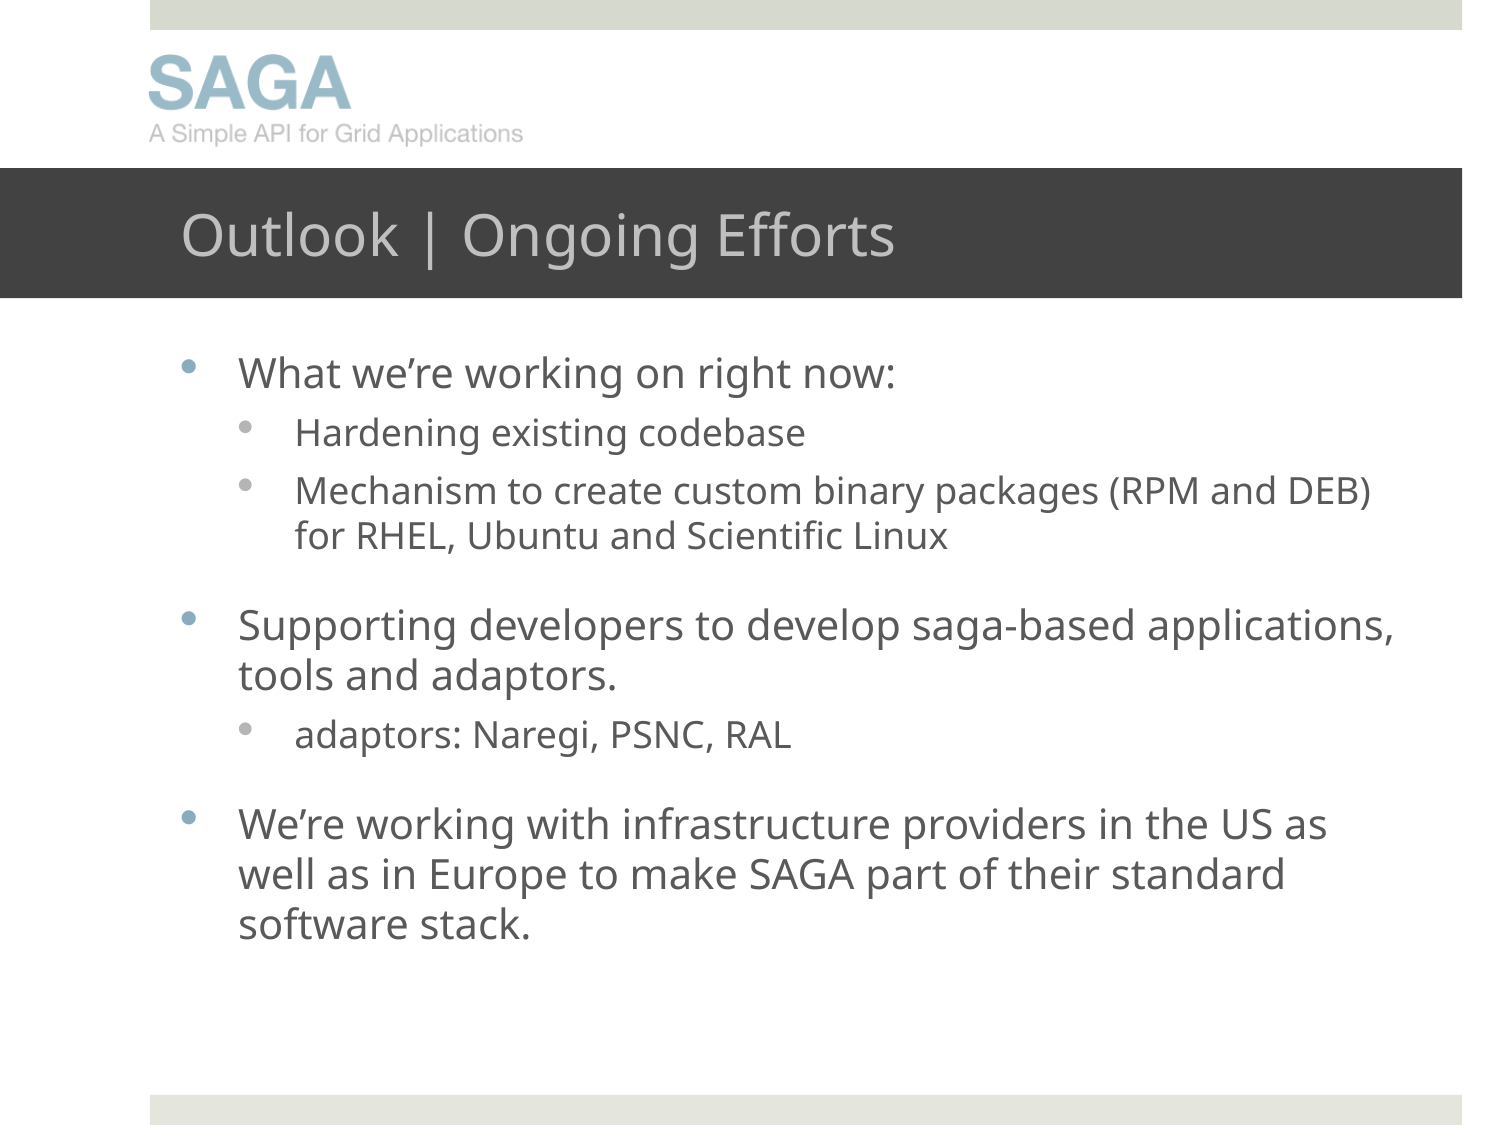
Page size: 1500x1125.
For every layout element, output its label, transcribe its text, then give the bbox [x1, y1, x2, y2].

picture [148, 54, 523, 147]
title Outlook | Ongoing Efforts [0, 168, 1463, 299]
list What we’re working on right now: Hardening existing codebase Mechanism to create custom binary packages (RPM and DEB) for RHEL, Ubuntu and Scientific Linux Supporting developers to develop saga-based applications, tools and adaptors. adaptors: Naregi, PSNC, RAL We’re working with infrastructure providers in the US as well as in Europe to make SAGA part of their standard software stack. [166, 339, 1432, 1028]
